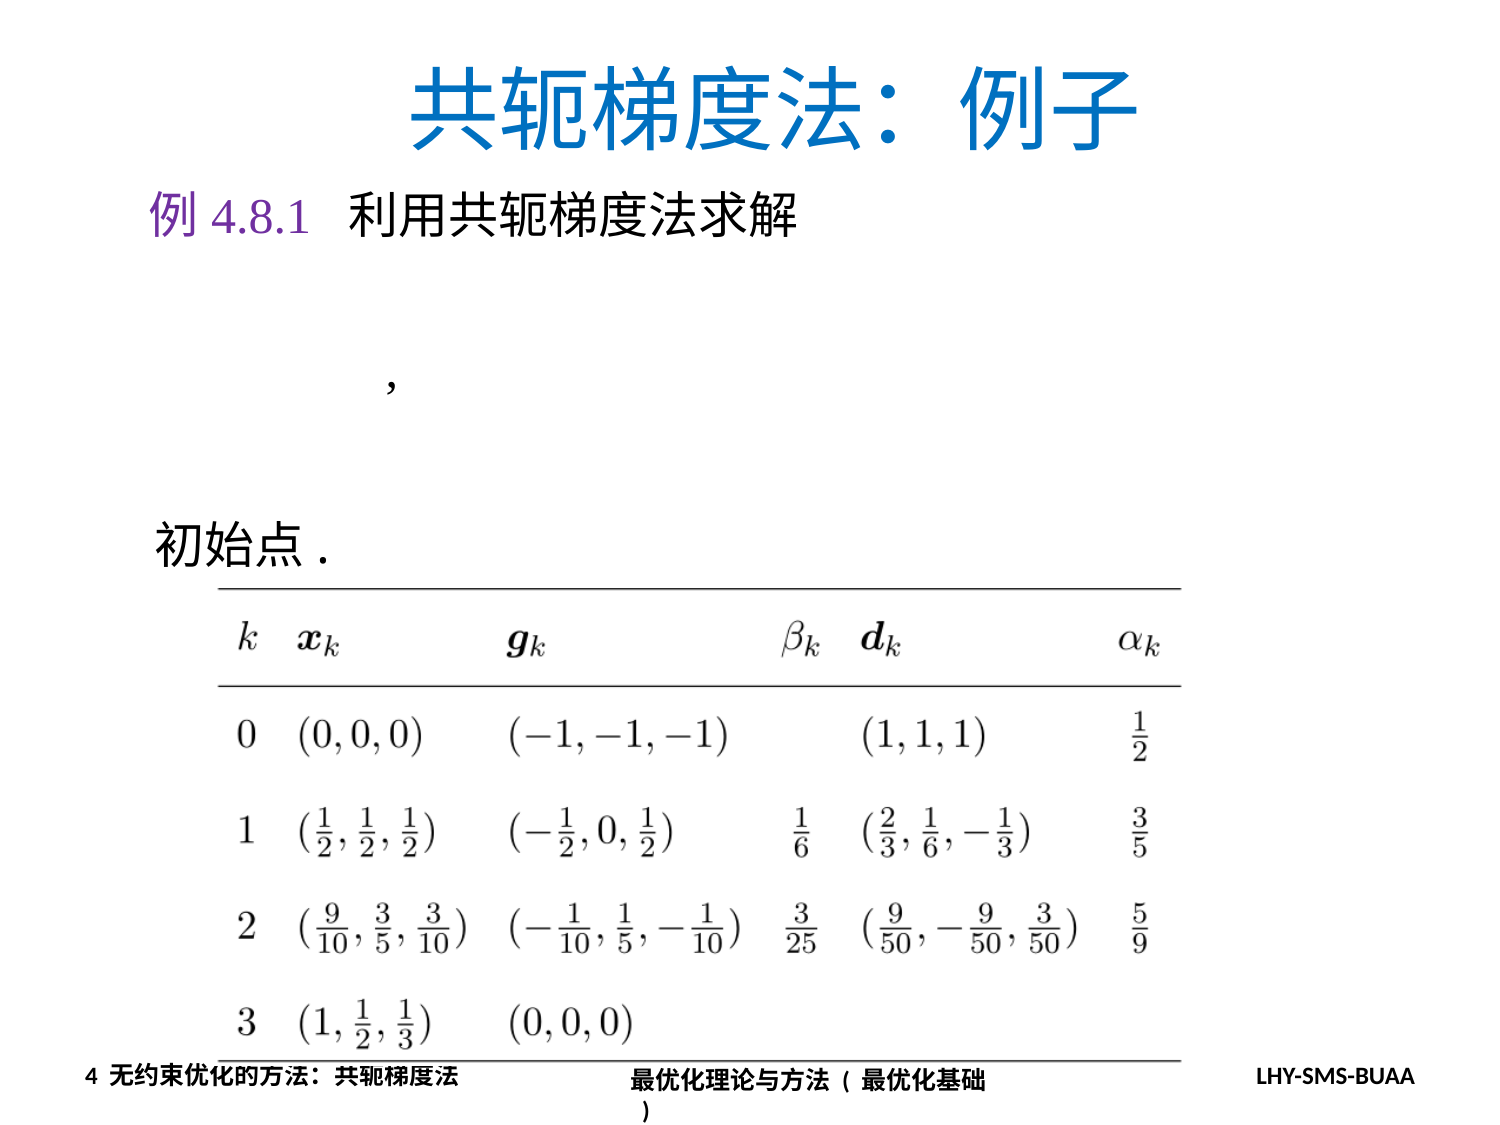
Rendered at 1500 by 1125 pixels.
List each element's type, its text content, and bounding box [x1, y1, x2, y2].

text_box 共轭梯度法：例子 [141, 48, 1408, 170]
picture [207, 567, 1189, 1067]
